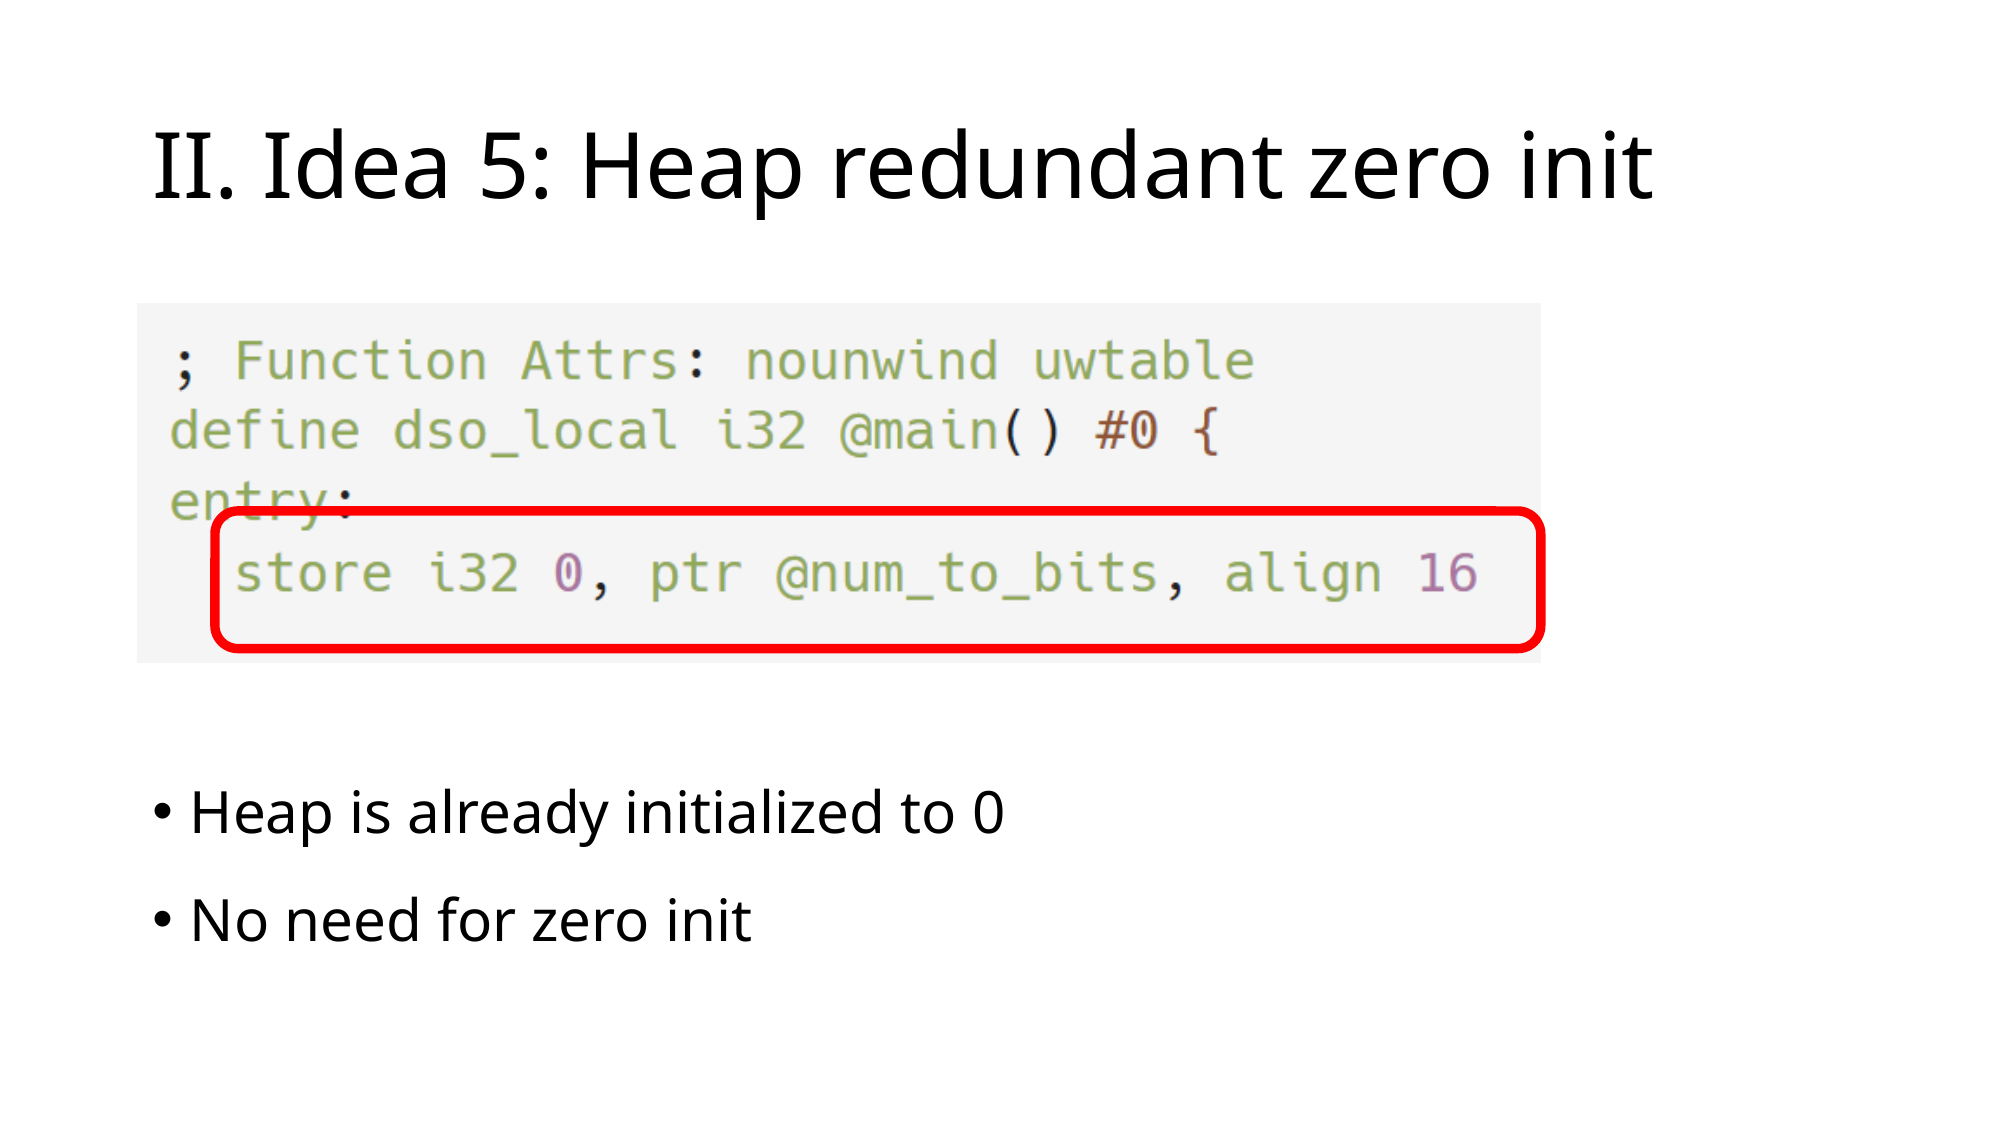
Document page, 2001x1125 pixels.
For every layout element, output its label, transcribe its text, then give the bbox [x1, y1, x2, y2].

picture [136, 303, 1542, 664]
title II. Idea 5: Heap redundant zero init [137, 59, 1863, 278]
list Heap is already initialized to 0 No need for zero init [137, 750, 1863, 1014]
